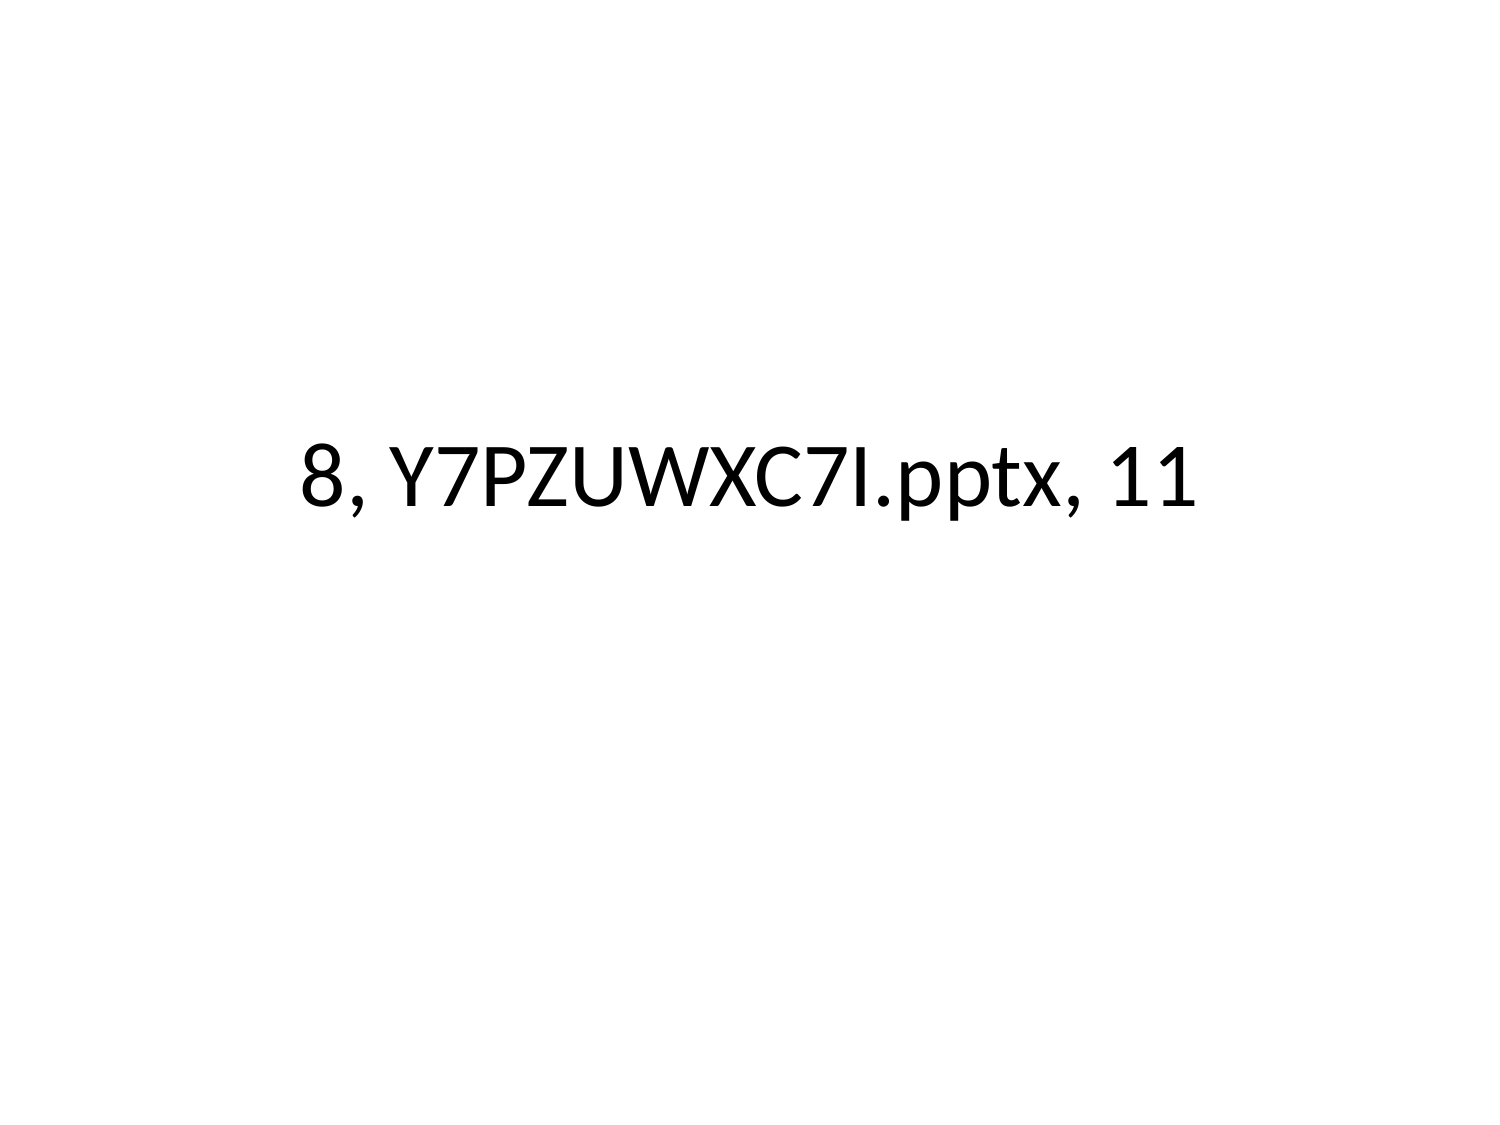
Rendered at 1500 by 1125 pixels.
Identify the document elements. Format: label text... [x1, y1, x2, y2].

title 8, Y7PZUWXC7I.pptx, 11 [112, 349, 1388, 591]
